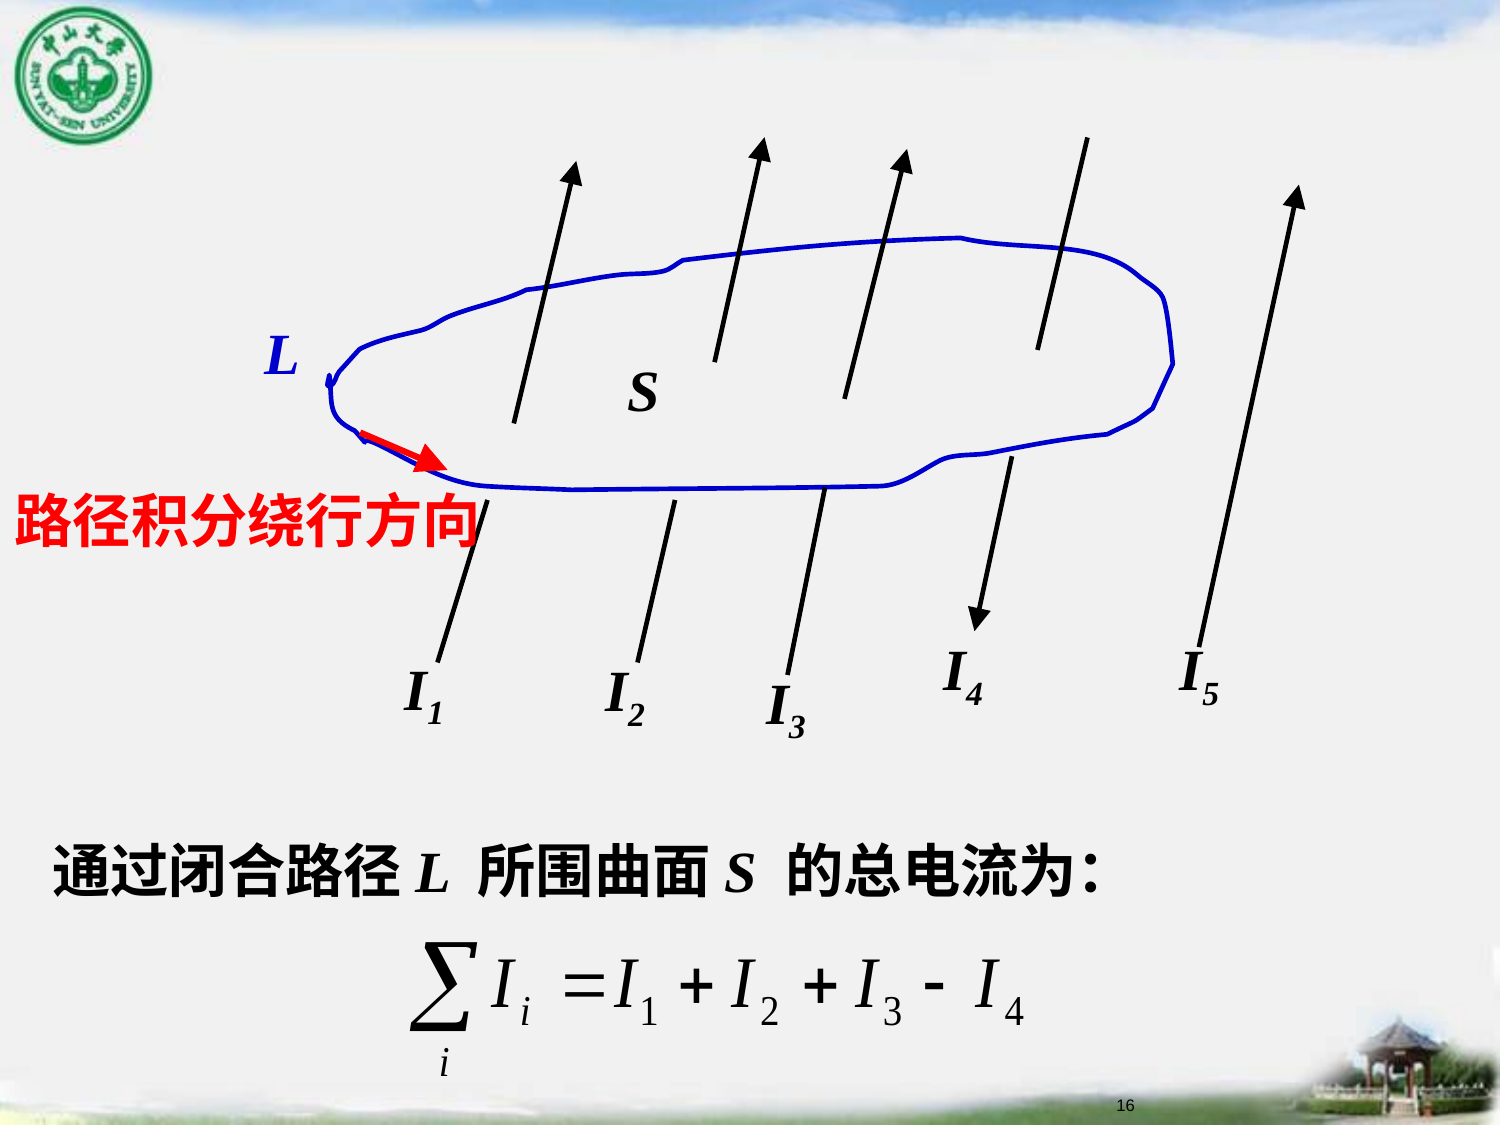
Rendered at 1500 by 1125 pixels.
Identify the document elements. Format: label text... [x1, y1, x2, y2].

text_box I2 [590, 646, 661, 741]
text_box [1203, 184, 1305, 624]
text_box L [250, 308, 316, 394]
text_box I1 [389, 644, 460, 739]
text_box [513, 160, 582, 424]
text_box [360, 432, 448, 472]
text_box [399, 928, 1034, 1093]
text_box I3 [751, 658, 821, 753]
text_box 路径积分绕行方向 [0, 462, 388, 575]
text_box I5 [1165, 624, 1235, 720]
text_box [844, 148, 913, 399]
text_box [968, 456, 1013, 624]
text_box 通过闭合路径L 所围曲面S 的总电流为： [37, 812, 1075, 925]
picture [0, 0, 1500, 1125]
text_box I4 [928, 624, 999, 720]
text_box [714, 137, 771, 363]
text_box [327, 237, 1173, 490]
text_box S [612, 346, 675, 431]
slide_number 16 [1012, 1087, 1151, 1125]
